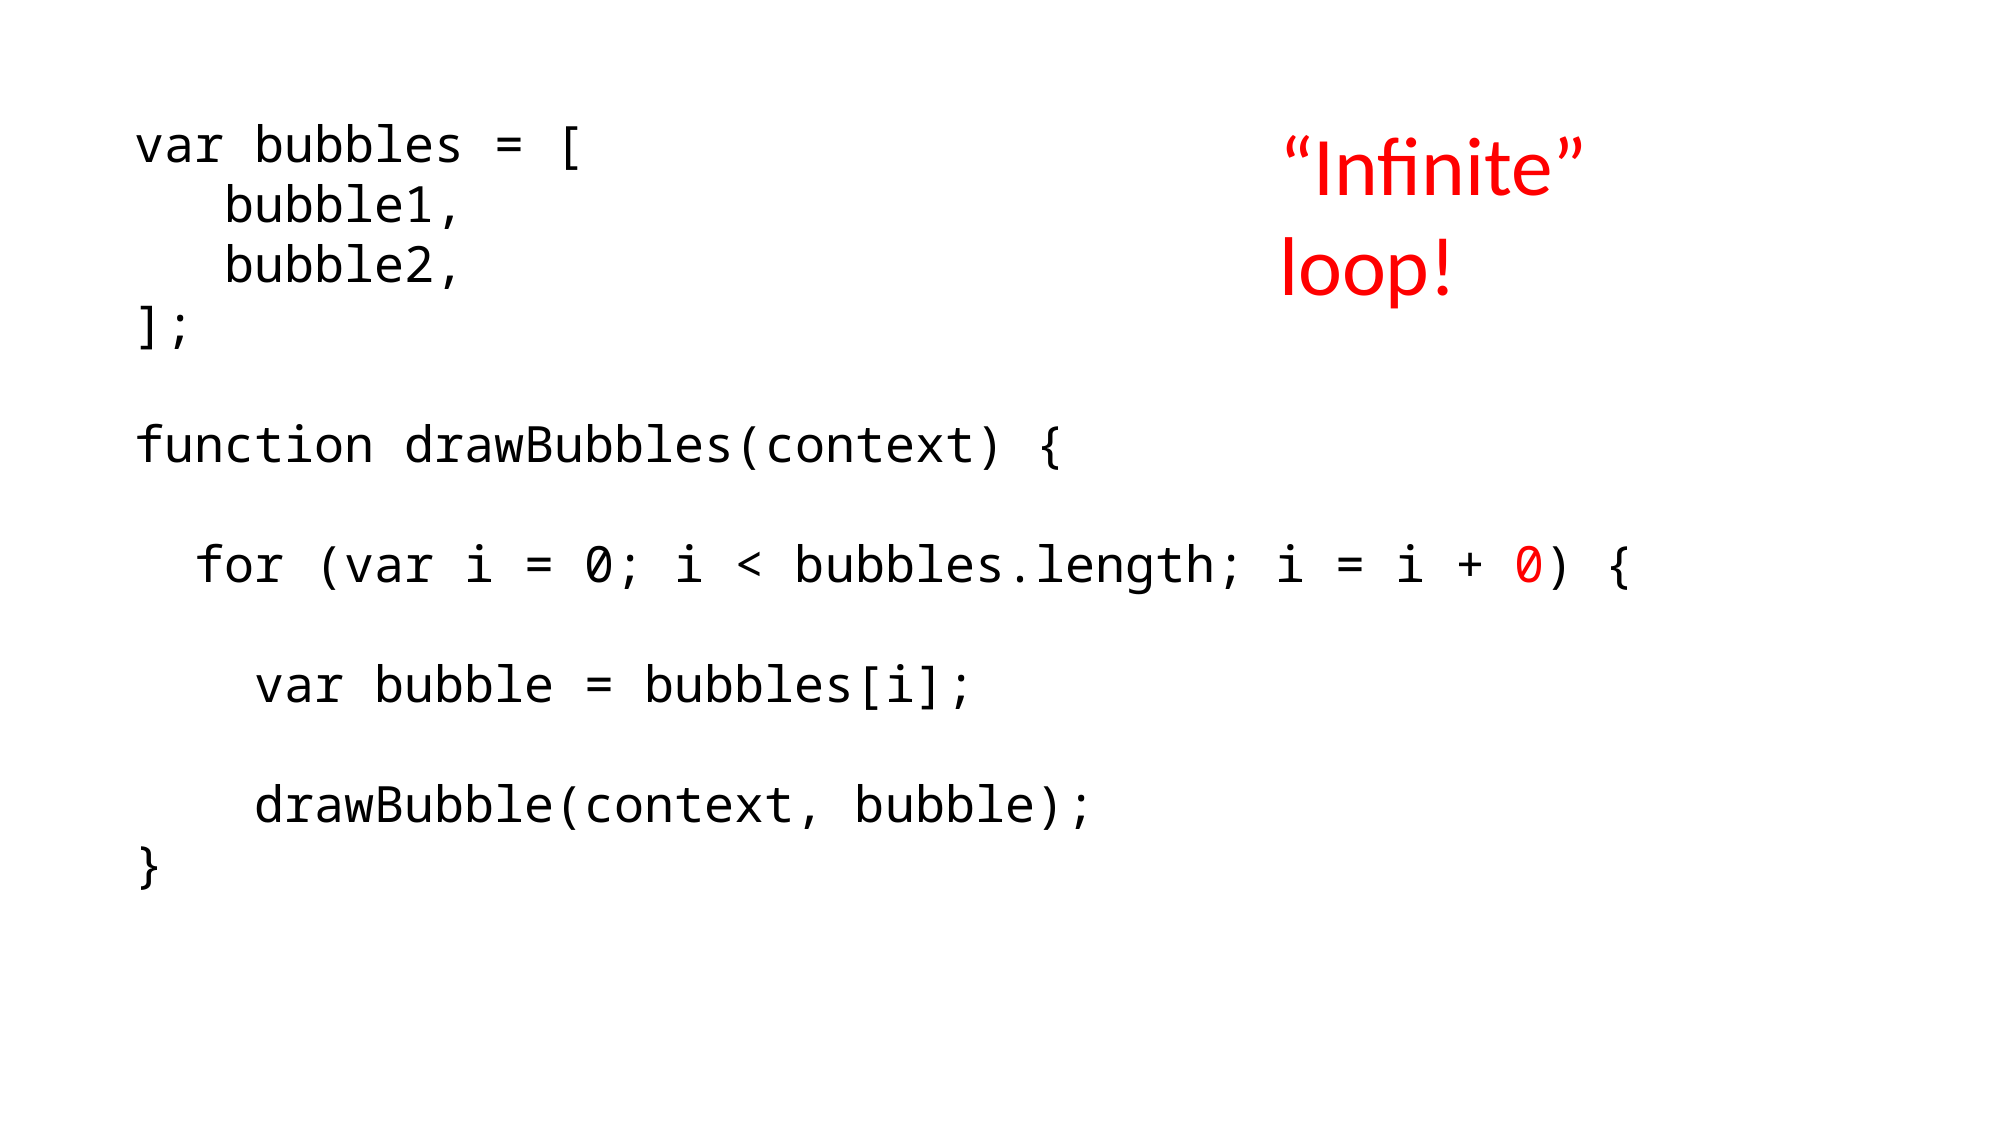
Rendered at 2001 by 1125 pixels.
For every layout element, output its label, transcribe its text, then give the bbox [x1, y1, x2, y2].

text_box “Infinite” loop! [1264, 104, 1659, 320]
text_box var bubbles = [ bubble1, bubble2, ]; function drawBubbles(context) { for (var i = 0; i < bubbles.length; i = i + 0) { var bubble = bubbles[i]; drawBubble(context, bubble); } [120, 104, 1732, 900]
